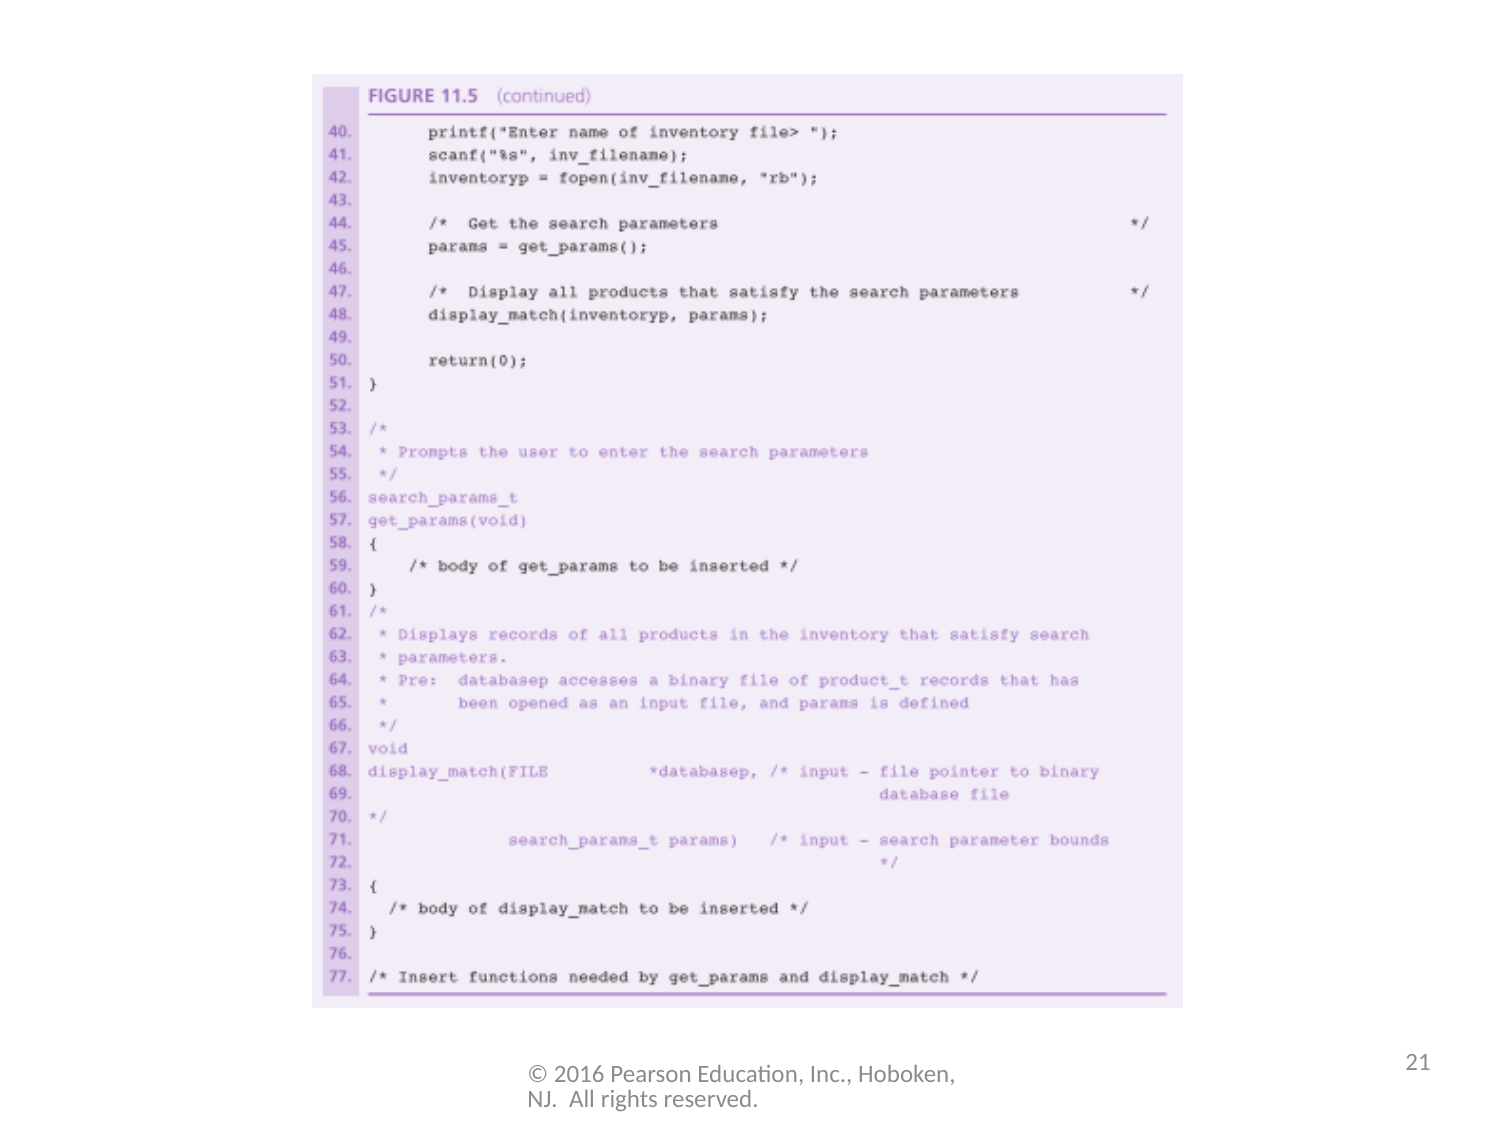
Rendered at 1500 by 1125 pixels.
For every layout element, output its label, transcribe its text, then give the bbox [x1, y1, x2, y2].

picture [312, 74, 1184, 1009]
slide_number 21 [1095, 1030, 1446, 1091]
footer © 2016 Pearson Education, Inc., Hoboken, NJ. All rights reserved. [512, 1042, 988, 1103]
